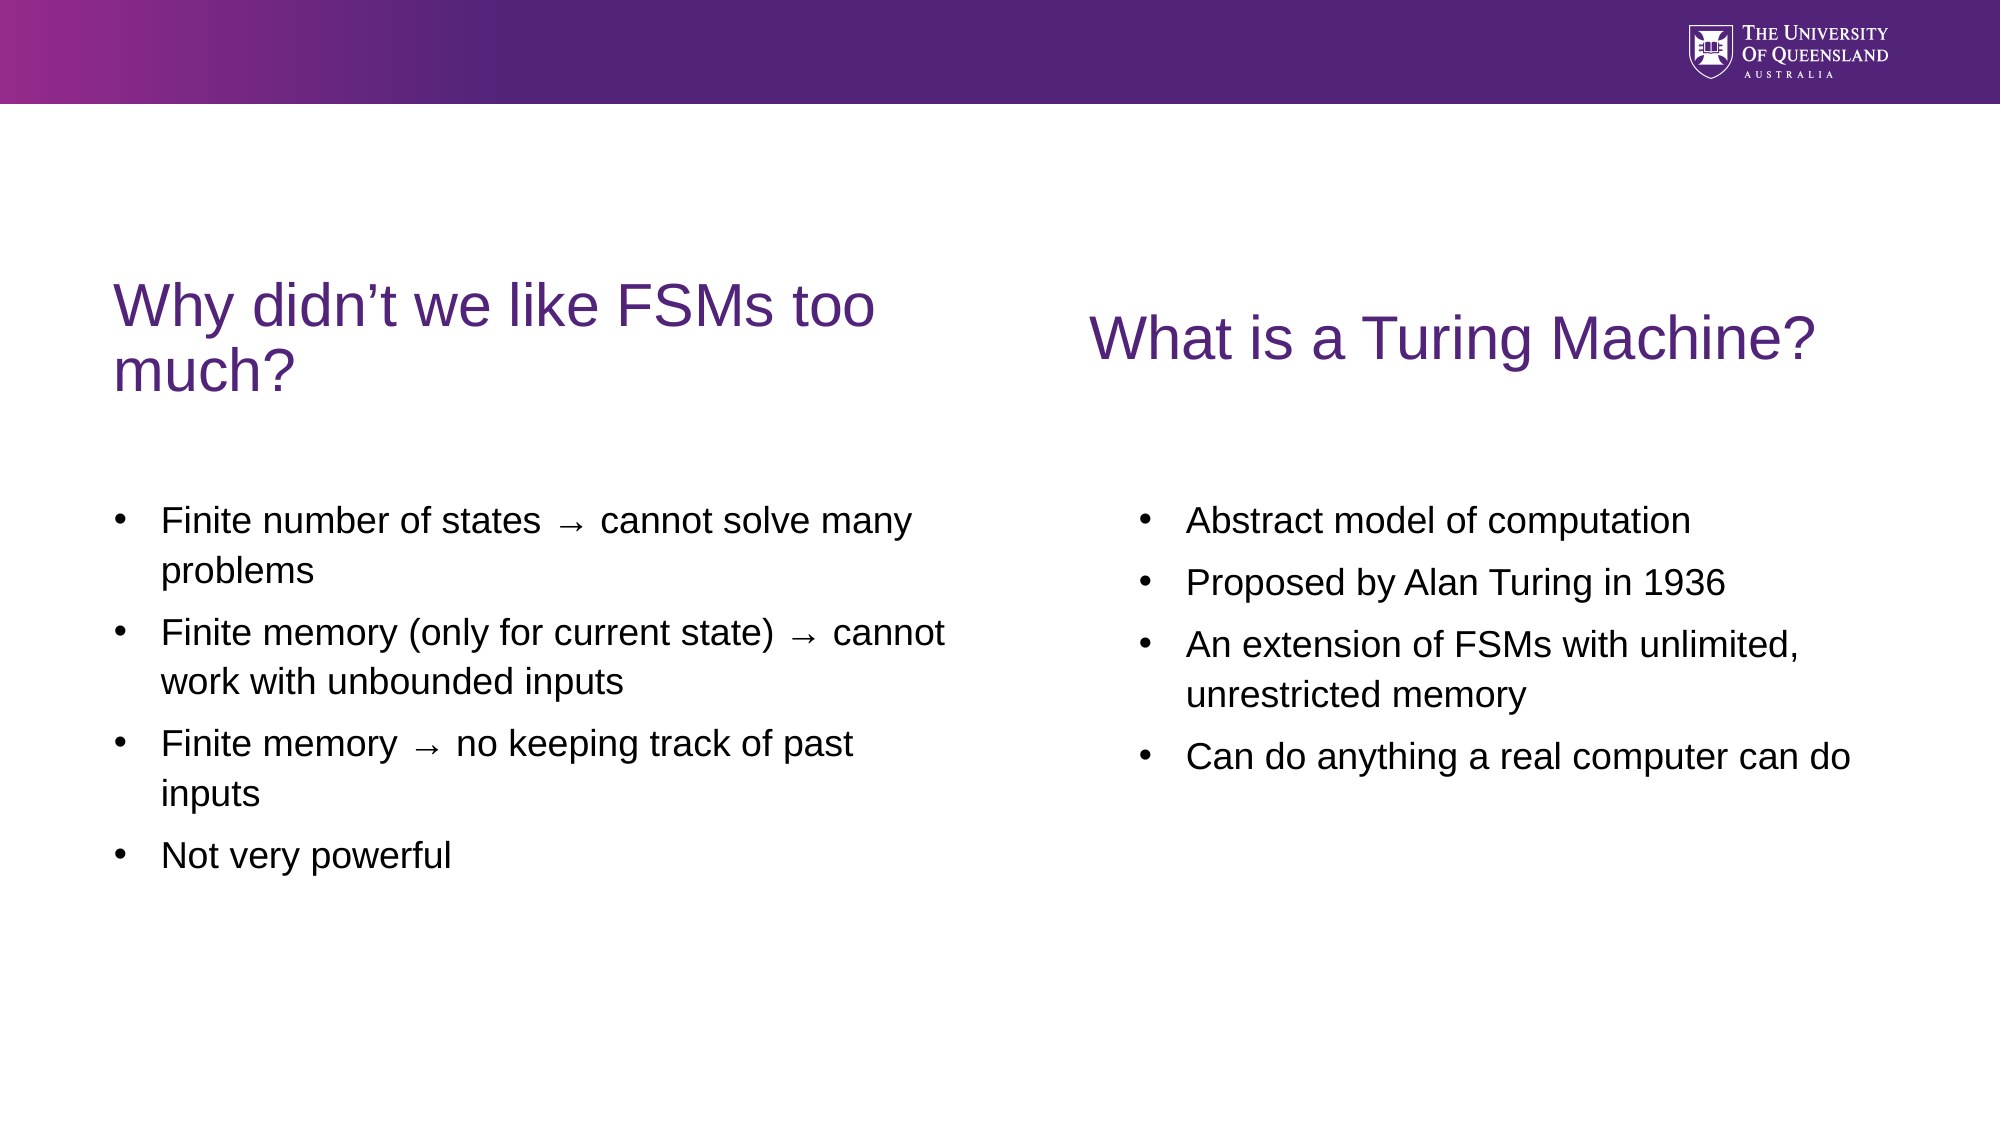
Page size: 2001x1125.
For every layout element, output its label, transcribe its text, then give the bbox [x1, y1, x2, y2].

text_box What is a Turing Machine? [1088, 273, 1886, 406]
title Why didn’t we like FSMs too much? [114, 273, 971, 406]
list Abstract model of computation Proposed by Alan Turing in 1936 An extension of FSMs with unlimited, unrestricted memory Can do anything a real computer can do [1138, 491, 1888, 1035]
picture [1689, 25, 1888, 79]
list Finite number of states → cannot solve many problems Finite memory (only for current state) → cannot work with unbounded inputs Finite memory → no keeping track of past inputs Not very powerful [114, 491, 949, 1035]
